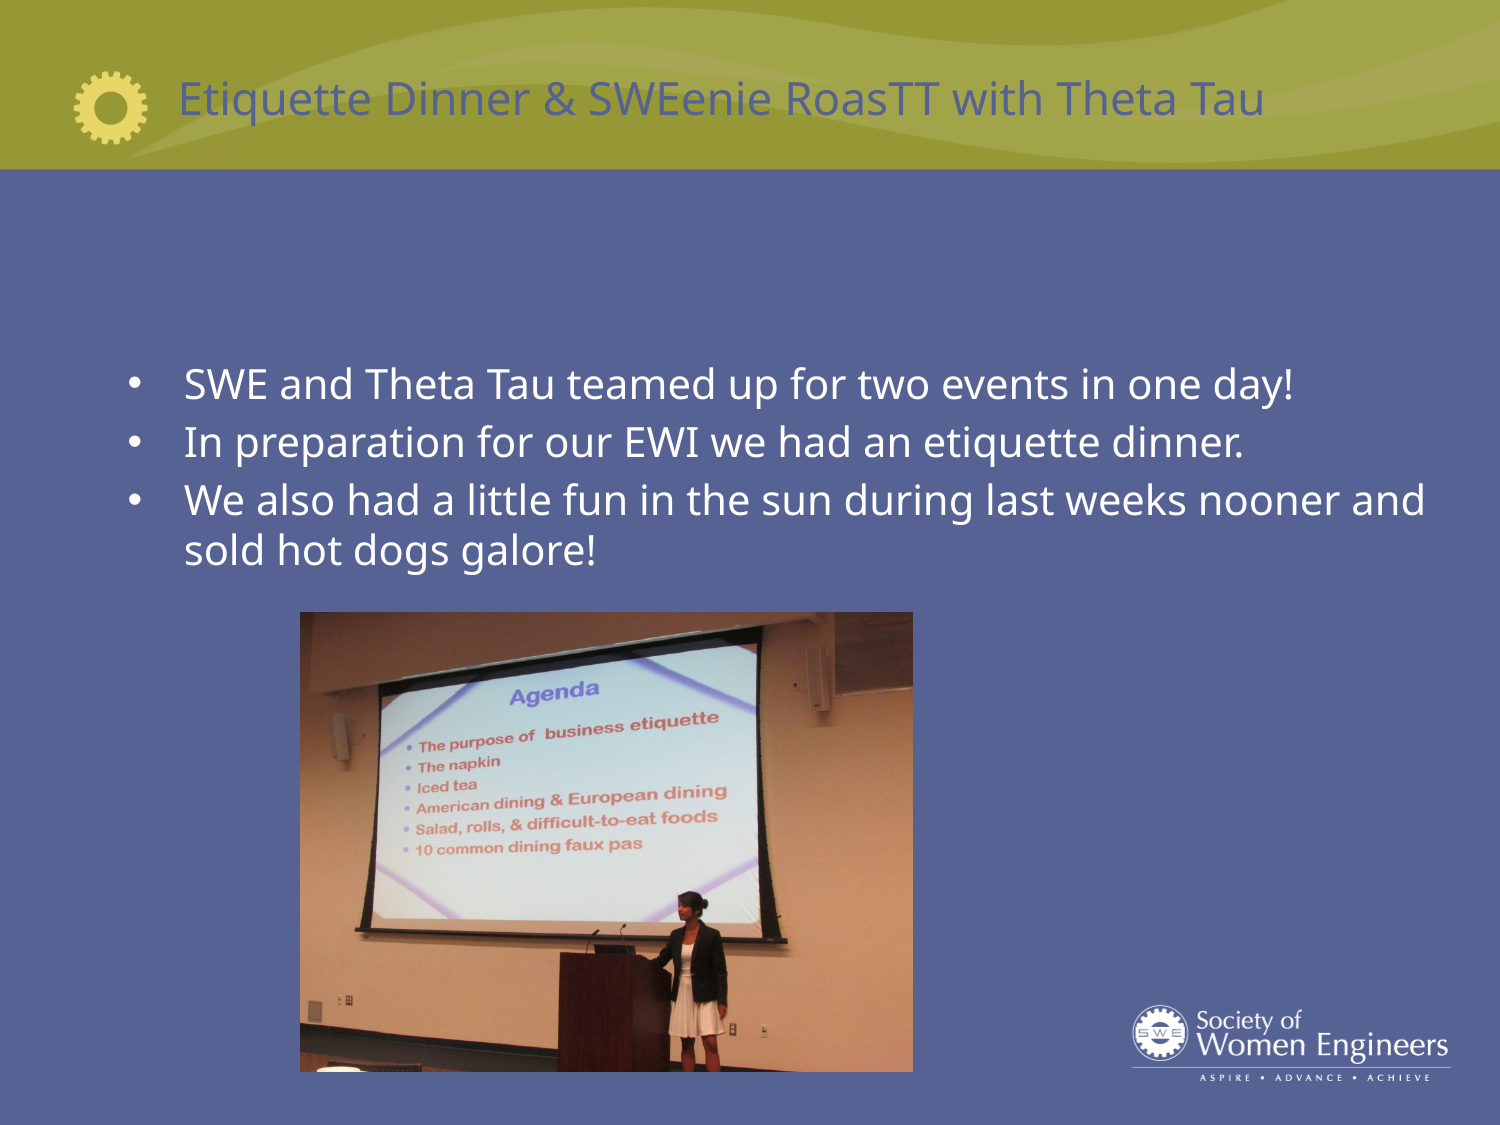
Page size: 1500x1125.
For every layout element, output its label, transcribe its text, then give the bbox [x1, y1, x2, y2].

list SWE and Theta Tau teamed up for two events in one day! In preparation for our EWI we had an etiquette dinner. We also had a little fun in the sun during last weeks nooner and sold hot dogs galore! [112, 350, 1463, 963]
picture [0, 0, 1500, 1125]
list Etiquette Dinner & SWEenie RoasTT with Theta Tau [162, 62, 1413, 138]
